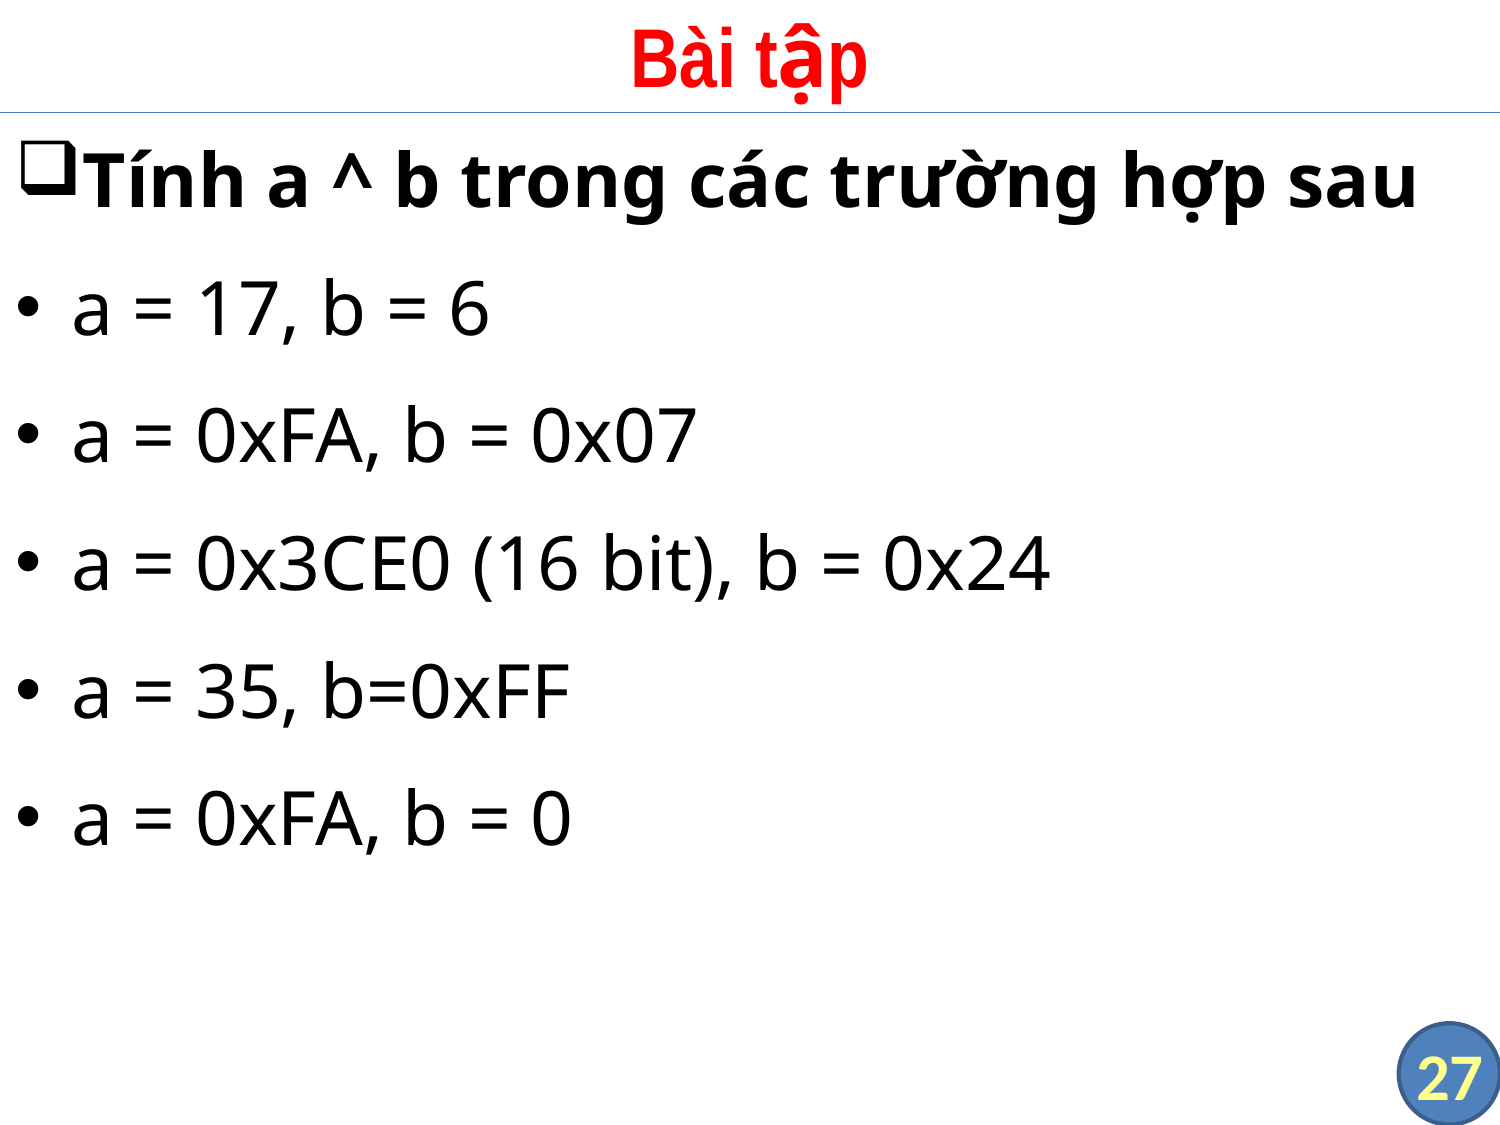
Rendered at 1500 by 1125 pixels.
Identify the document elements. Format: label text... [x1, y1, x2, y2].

title Bài tập [0, 0, 1500, 113]
slide_number 27 [1399, 1023, 1500, 1125]
list Tính a ^ b trong các trường hợp sau a = 17, b = 6 a = 0xFA, b = 0x07 a = 0x3CE0 (16 bit), b = 0x24 a = 35, b=0xFF a = 0xFA, b = 0 [0, 113, 1500, 1125]
